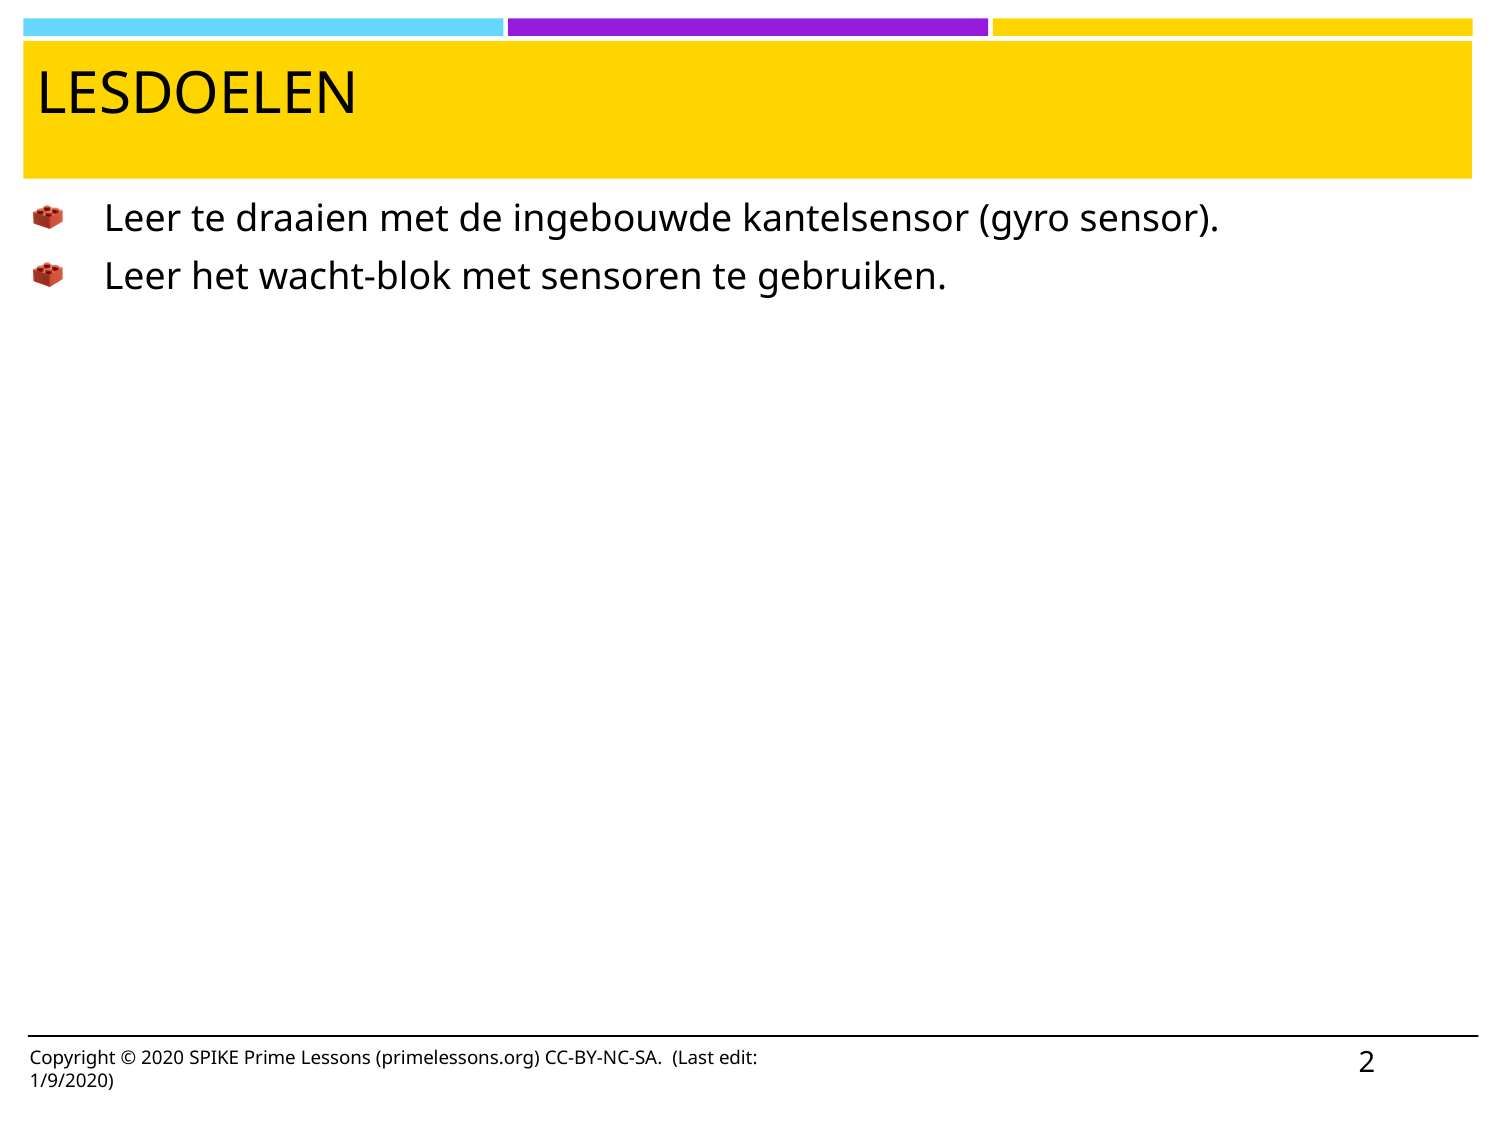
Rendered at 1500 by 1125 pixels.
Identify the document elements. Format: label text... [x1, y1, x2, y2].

text_box Copyright © 2020 SPIKE Prime Lessons (primelessons.org) CC-BY-NC-SA. (Last edit: 1/9/2020) [22, 1038, 806, 1099]
slide_number 2 [1350, 1035, 1384, 1086]
picture [32, 204, 64, 230]
title Lesdoelen [28, 47, 1465, 173]
picture [32, 261, 64, 288]
list Leer te draaien met de ingebouwde kantelsensor (gyro sensor). Leer het wacht-blok met sensoren te gebruiken. [24, 186, 1475, 583]
